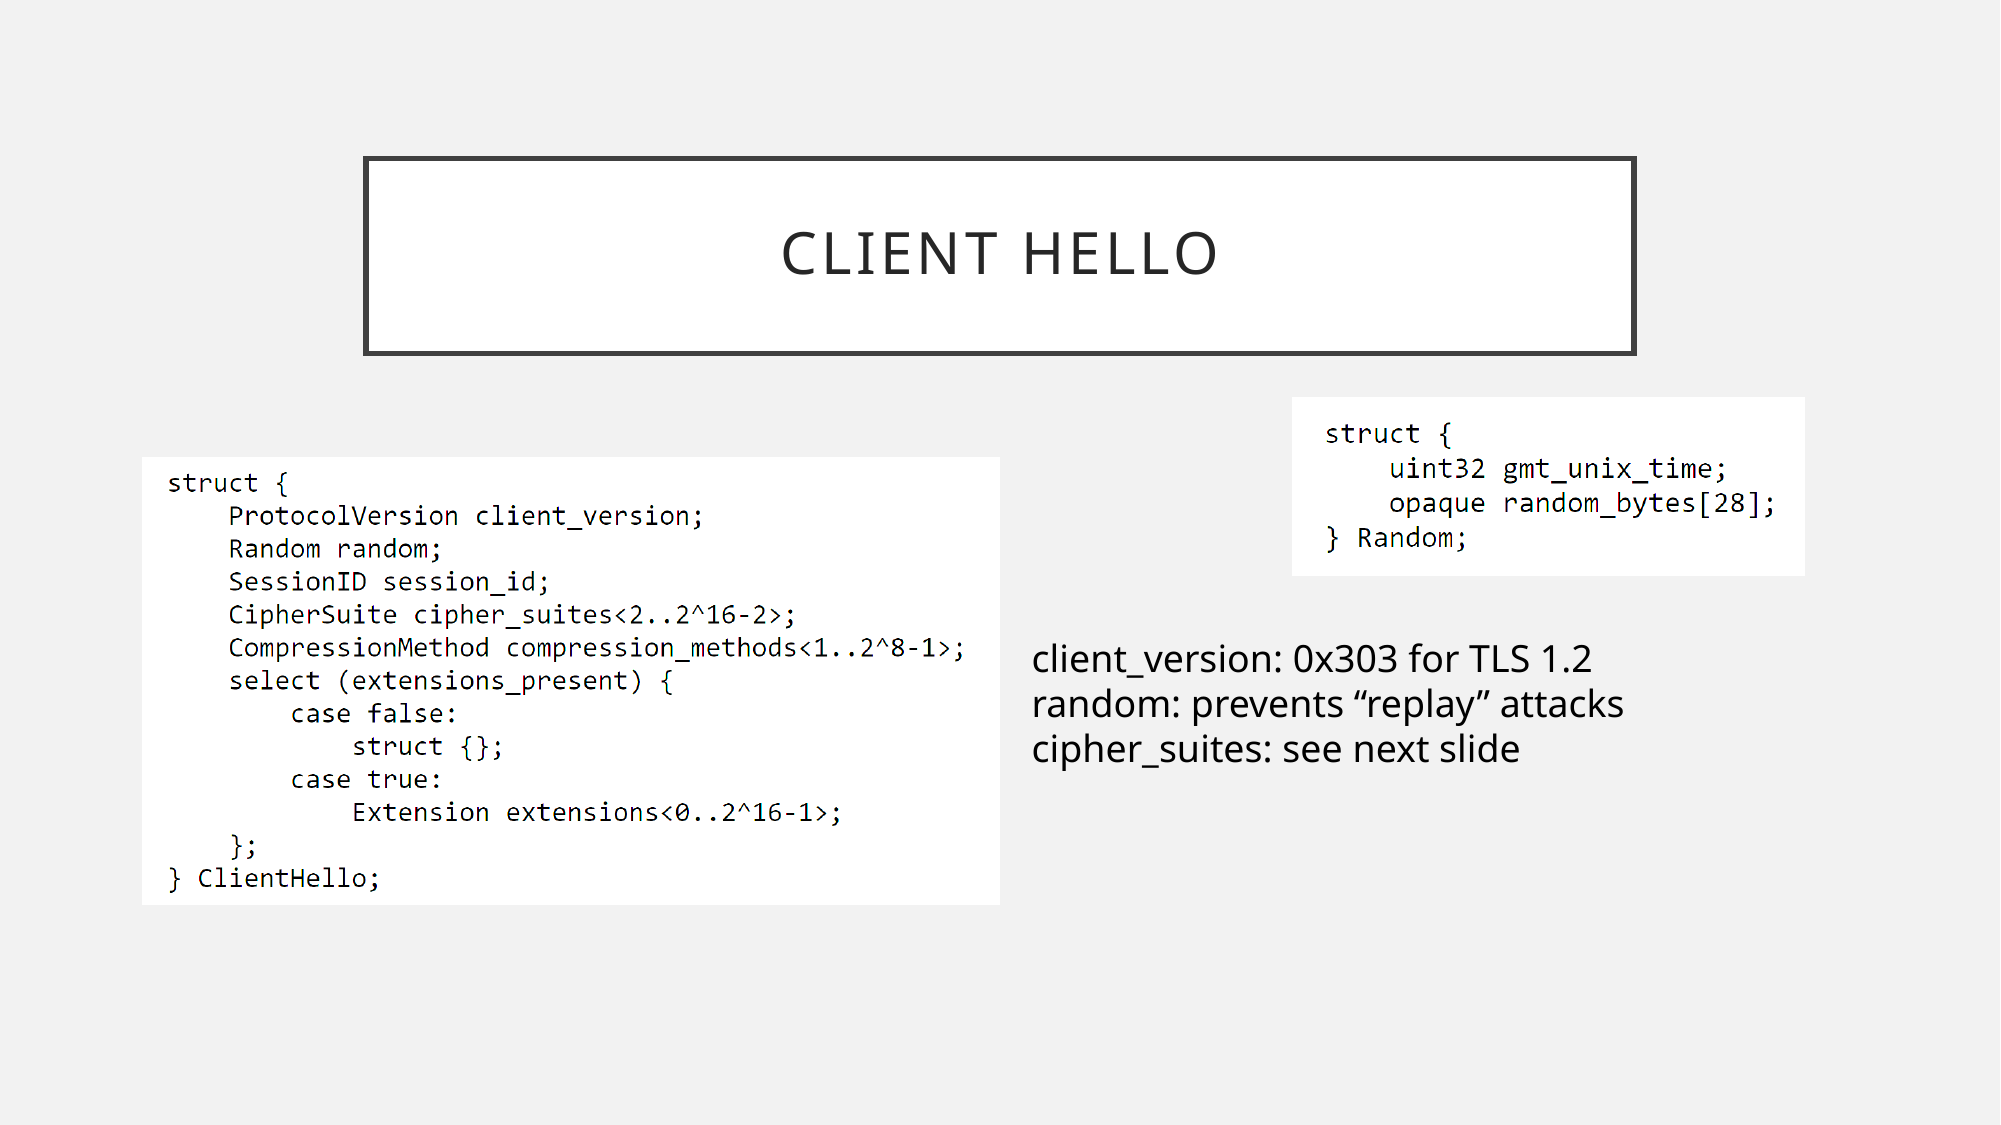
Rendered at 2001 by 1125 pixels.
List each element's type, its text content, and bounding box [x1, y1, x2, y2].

title Client Hello [363, 156, 1637, 356]
text_box client_version: 0x303 for TLS 1.2 random: prevents “replay” attacks cipher_suites: see next slide [1016, 628, 1640, 778]
picture [1292, 397, 1805, 576]
picture [142, 457, 1000, 905]
